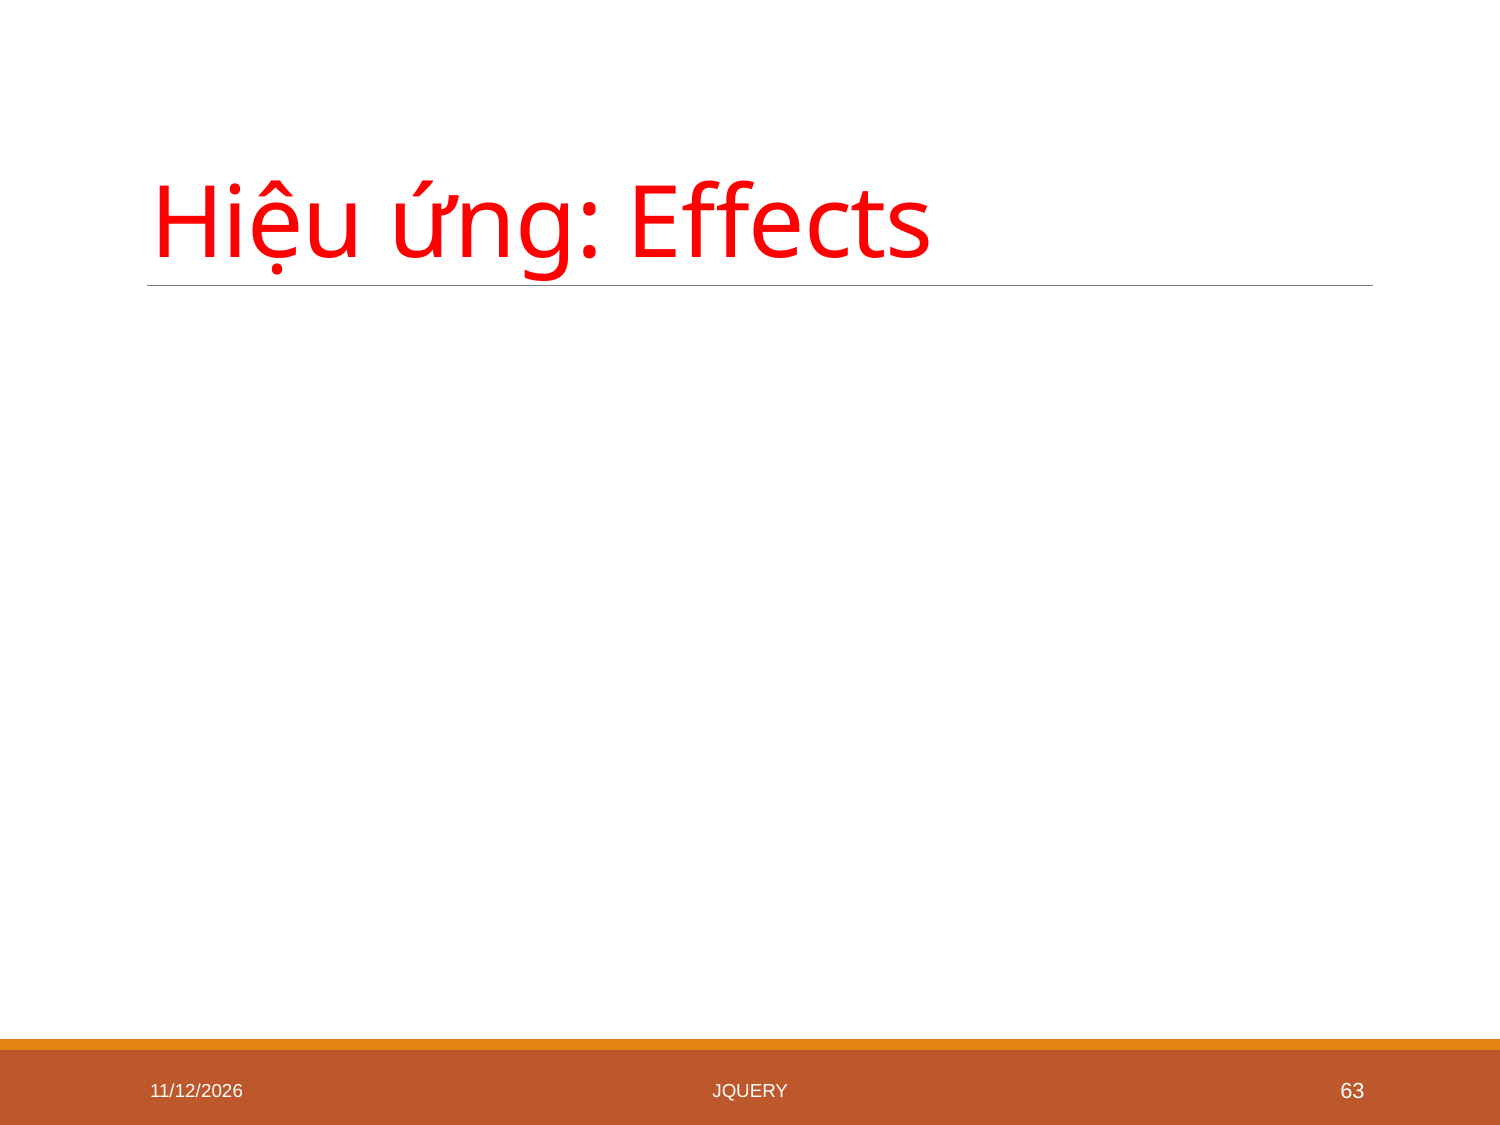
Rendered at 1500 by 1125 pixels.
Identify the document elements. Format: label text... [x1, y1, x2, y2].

title Hiệu ứng: Effects [135, 47, 1373, 285]
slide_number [135, 1059, 440, 1120]
slide_number 63 [1218, 1059, 1380, 1120]
footer jQuery [453, 1059, 1047, 1120]
